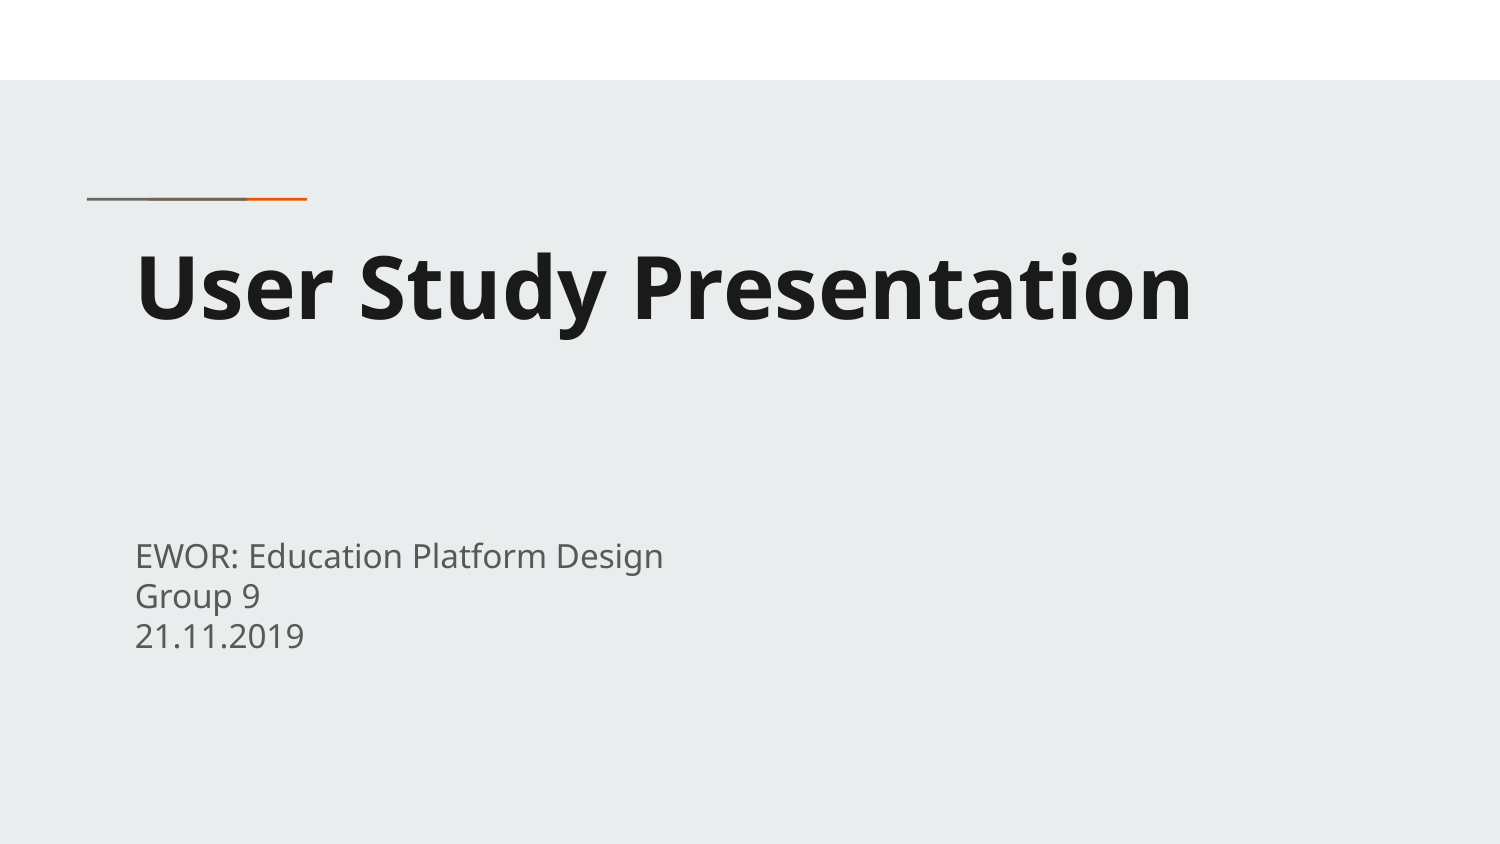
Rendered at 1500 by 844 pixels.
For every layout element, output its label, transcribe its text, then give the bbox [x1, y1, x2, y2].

subtitle EWOR: Education Platform Design Group 9 21.11.2019 [119, 520, 1381, 610]
title User Study Presentation [119, 216, 1381, 490]
